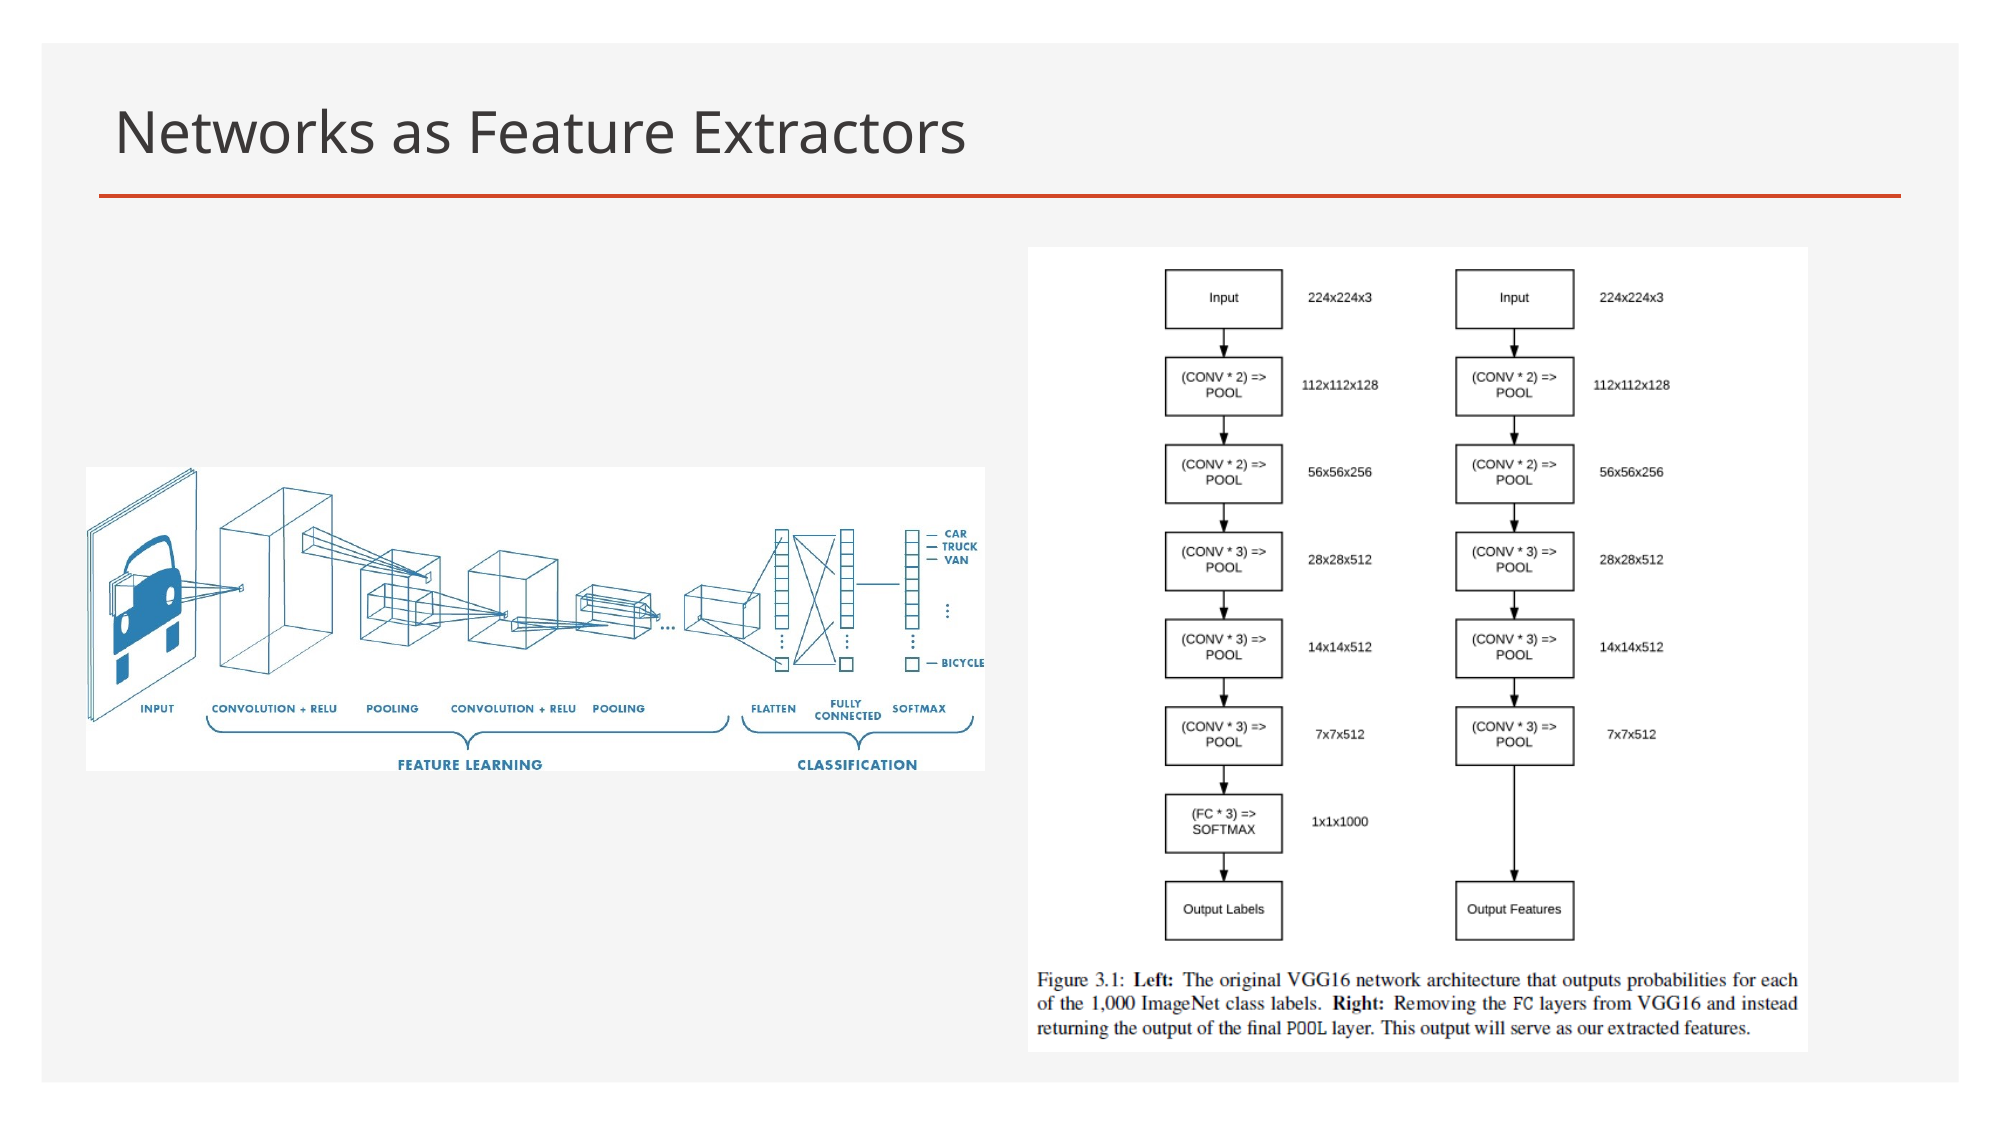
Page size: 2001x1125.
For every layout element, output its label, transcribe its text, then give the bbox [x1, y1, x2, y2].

picture [1028, 247, 1808, 1052]
picture [86, 467, 985, 771]
title Networks as Feature Extractors [99, 73, 1901, 197]
